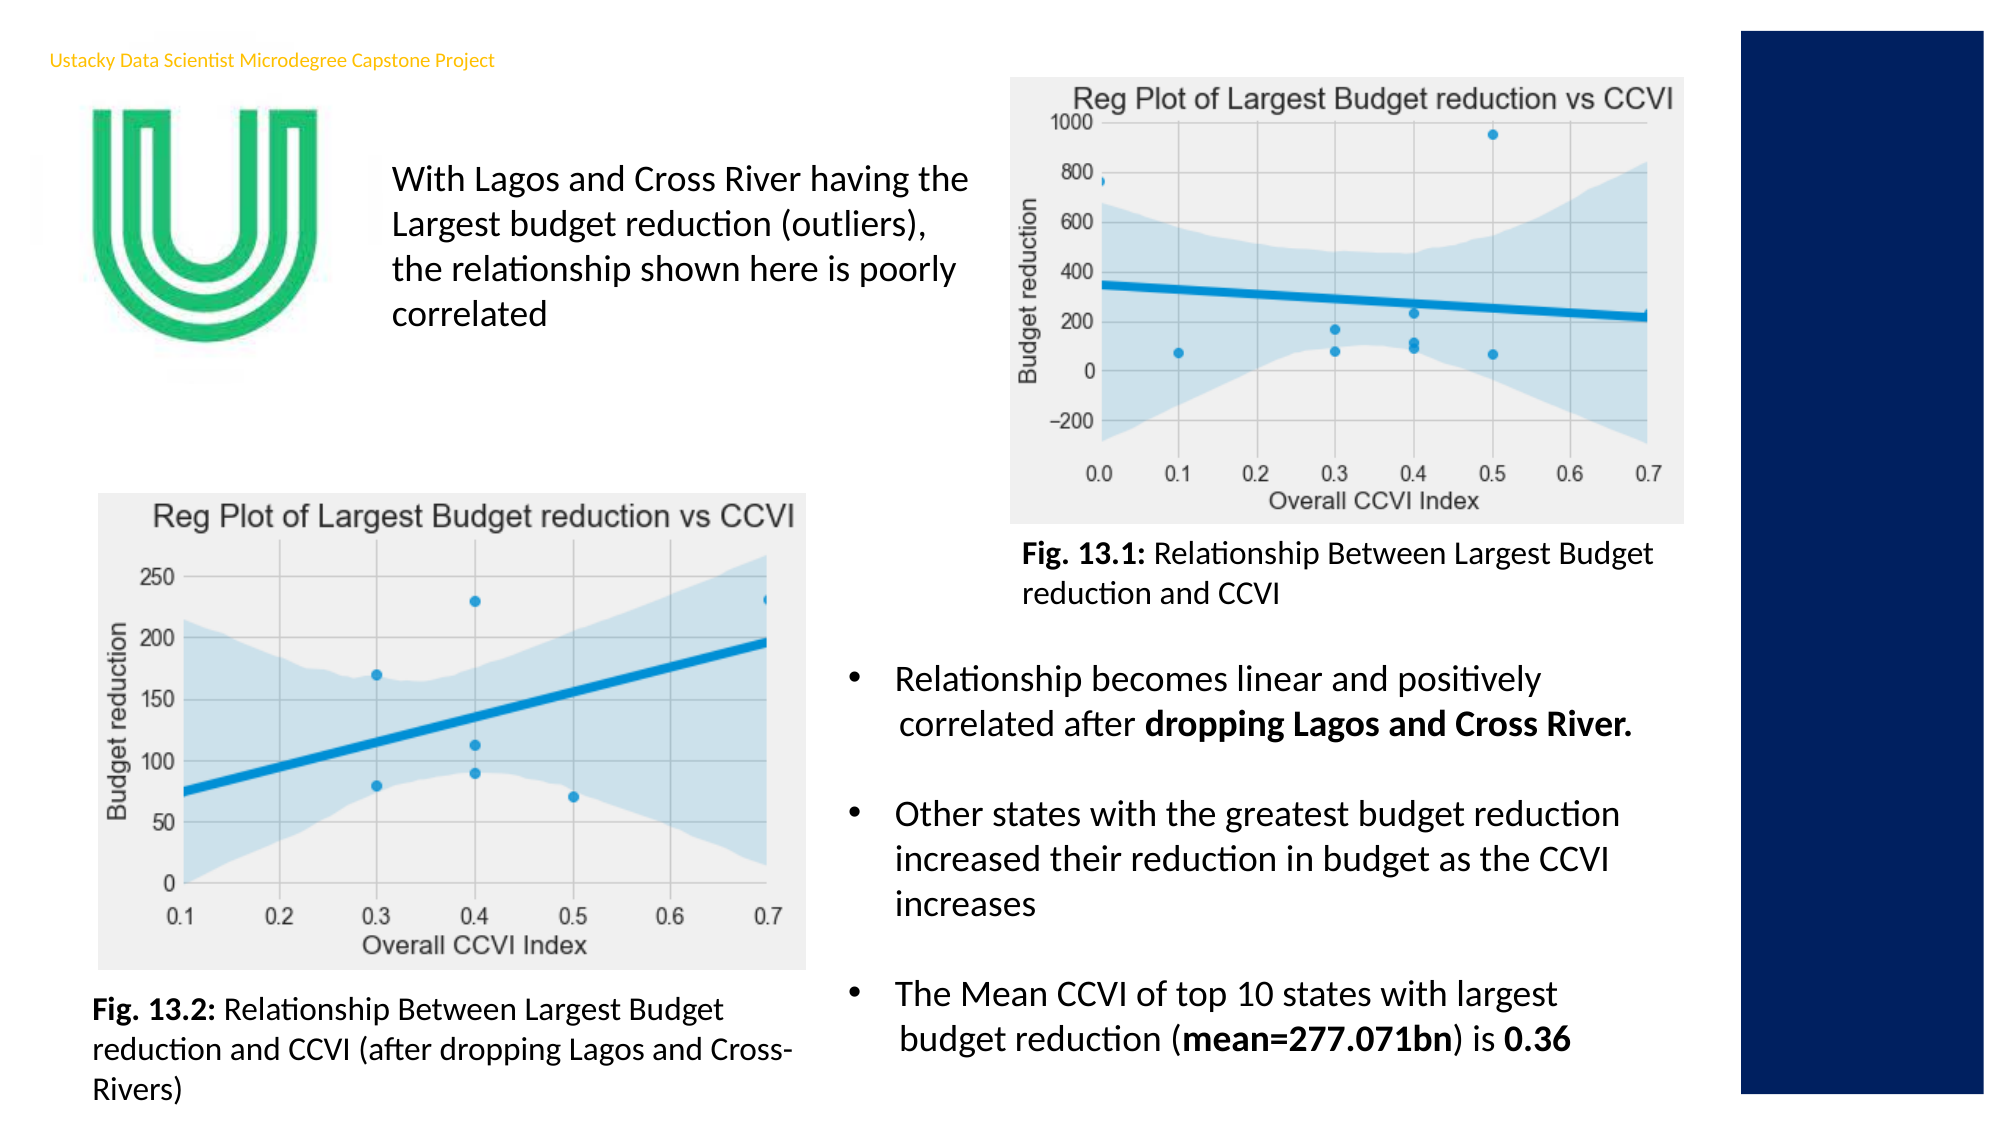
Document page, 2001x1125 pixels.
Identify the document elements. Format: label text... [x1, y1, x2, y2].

picture [30, 31, 383, 384]
text_box Fig. 13.2: Relationship Between Largest Budget reduction and CCVI (after dropping Lagos and Cross-Rivers) [77, 980, 834, 1115]
text_box Relationship becomes linear and positively correlated after dropping Lagos and Cross River. Other states with the greatest budget reduction increased their reduction in budget as the CCVI increases The Mean CCVI of top 10 states with largest budget reduction (mean=277.071bn) is 0.36 [833, 646, 1661, 1067]
text_box Fig. 13.1: Relationship Between Largest Budget reduction and CCVI [1007, 523, 1702, 619]
text_box [1740, 30, 1985, 1095]
text_box With Lagos and Cross River having the Largest budget reduction (outliers), the relationship shown here is poorly correlated [383, 146, 1001, 342]
text_box Ustacky Data Scientist Microdegree Capstone Project [383, 39, 515, 80]
picture [1009, 77, 1684, 524]
picture [98, 493, 806, 970]
